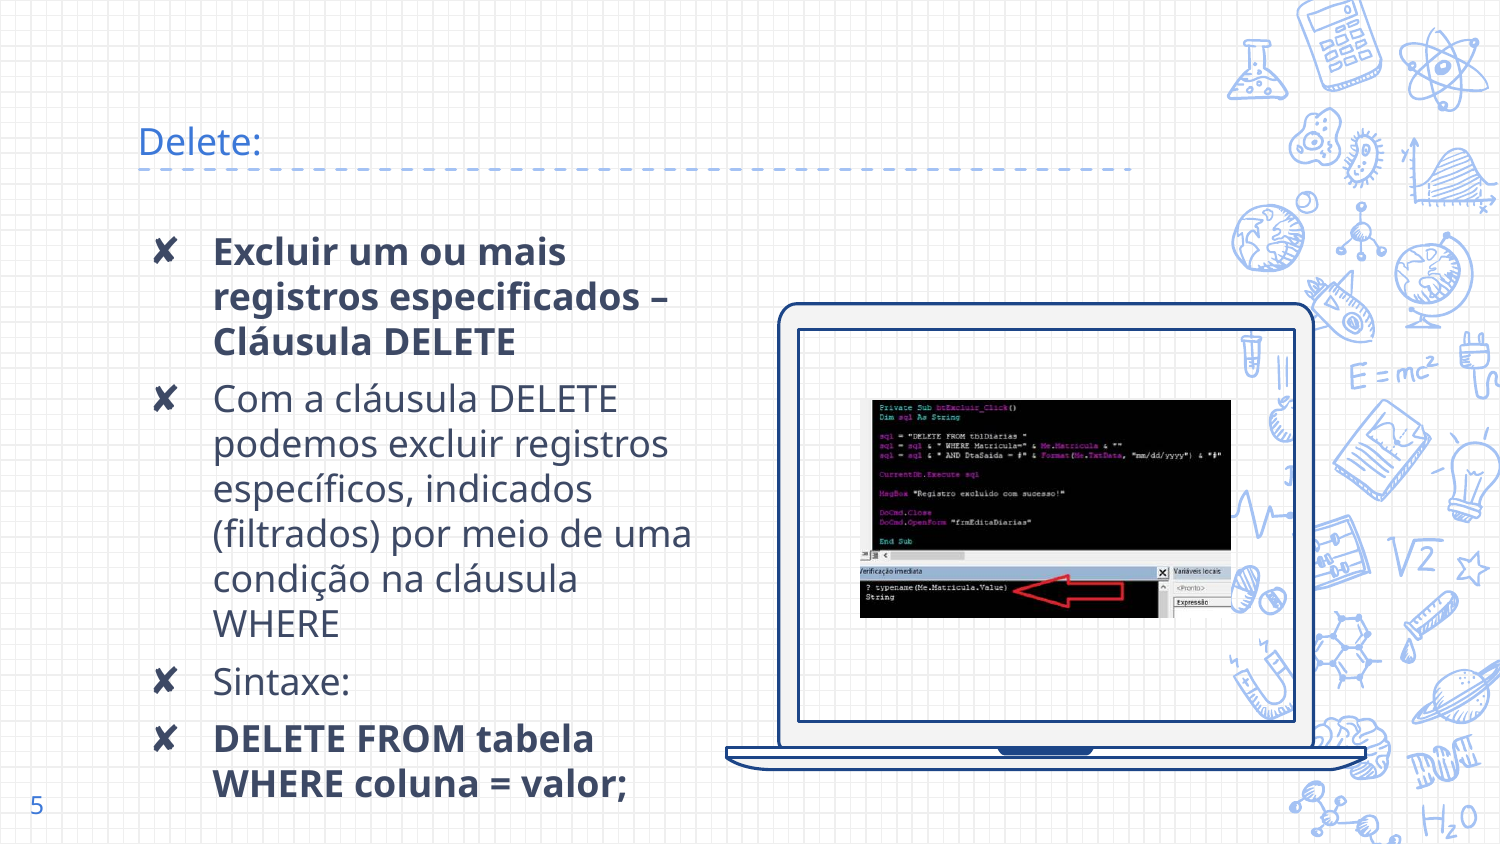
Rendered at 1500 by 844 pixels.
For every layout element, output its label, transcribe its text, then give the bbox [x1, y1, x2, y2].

picture [860, 400, 1231, 618]
list Excluir um ou mais registros especificados – Cláusula DELETE Com a cláusula DELETE podemos excluir registros específicos, indicados (filtrados) por meio de uma condição na cláusula WHERE Sintaxe: DELETE FROM tabela WHERE coluna = valor; [122, 212, 727, 806]
slide_number 5 [14, 774, 105, 840]
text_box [726, 303, 1367, 770]
title Delete: [122, 36, 1130, 178]
